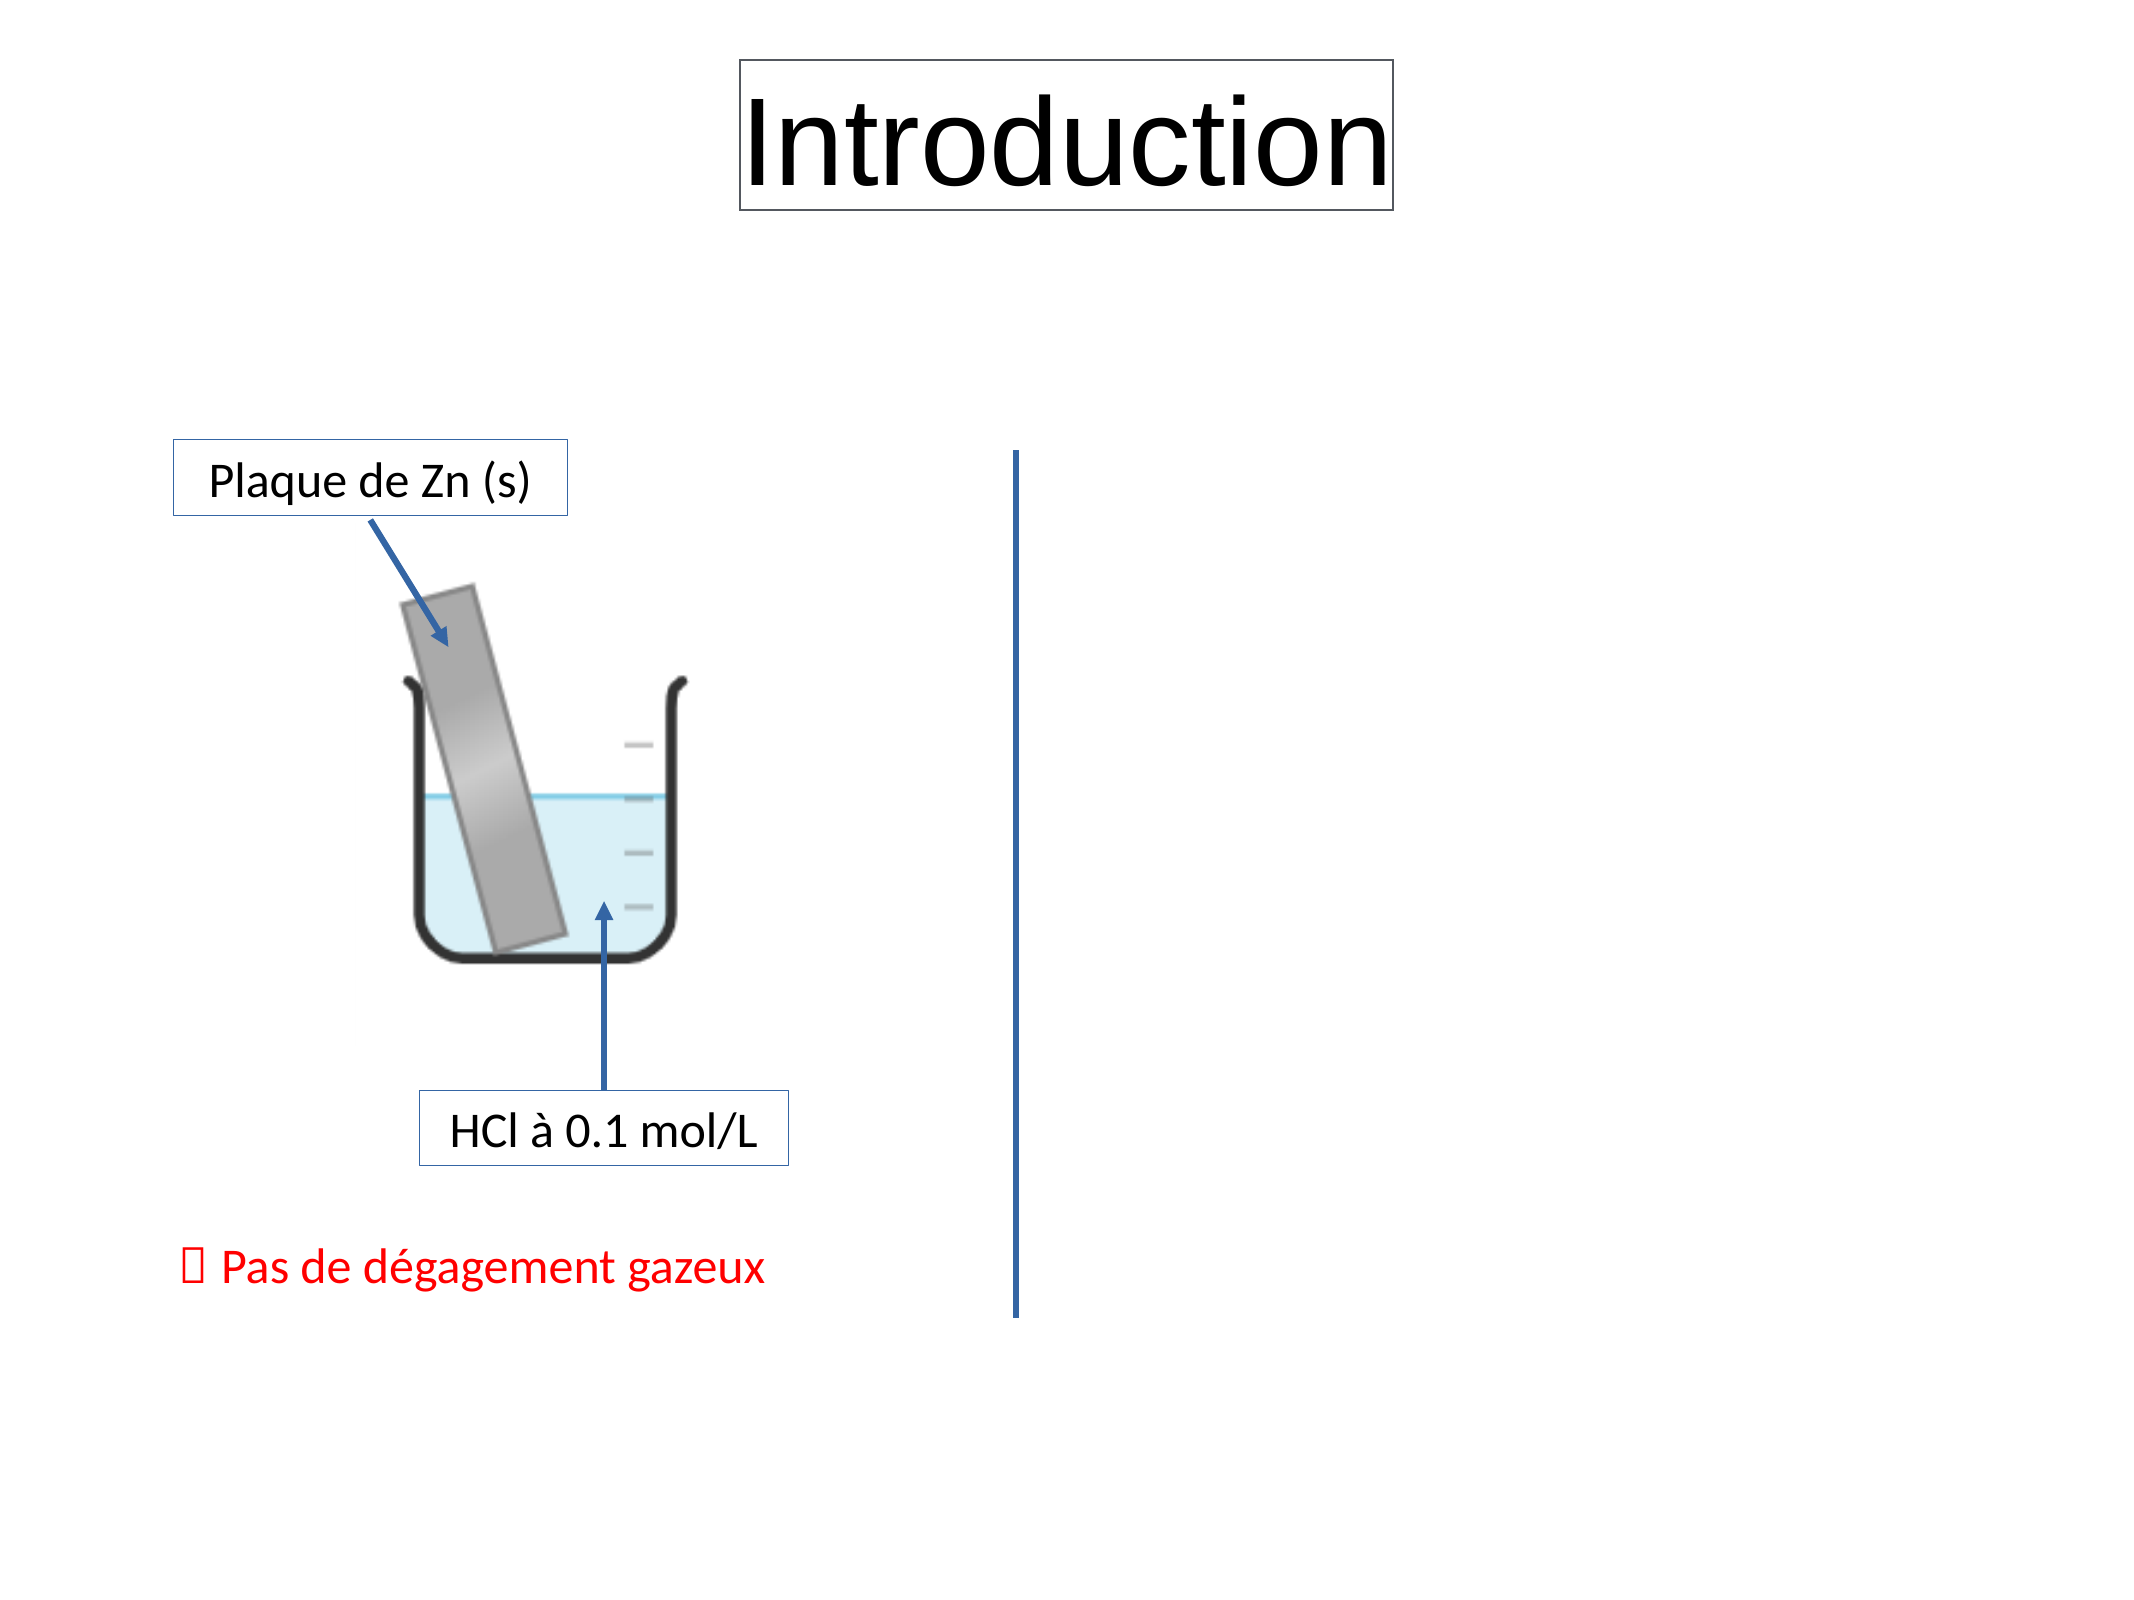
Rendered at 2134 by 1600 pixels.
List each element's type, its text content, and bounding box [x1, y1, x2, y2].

text_box Plaque de Zn (s) [173, 439, 567, 516]
picture [354, 523, 774, 1047]
text_box Introduction [739, 60, 1394, 211]
text_box  Pas de dégagement gazeux [170, 1225, 884, 1302]
text_box HCl à 0.1 mol/L [418, 1089, 789, 1166]
